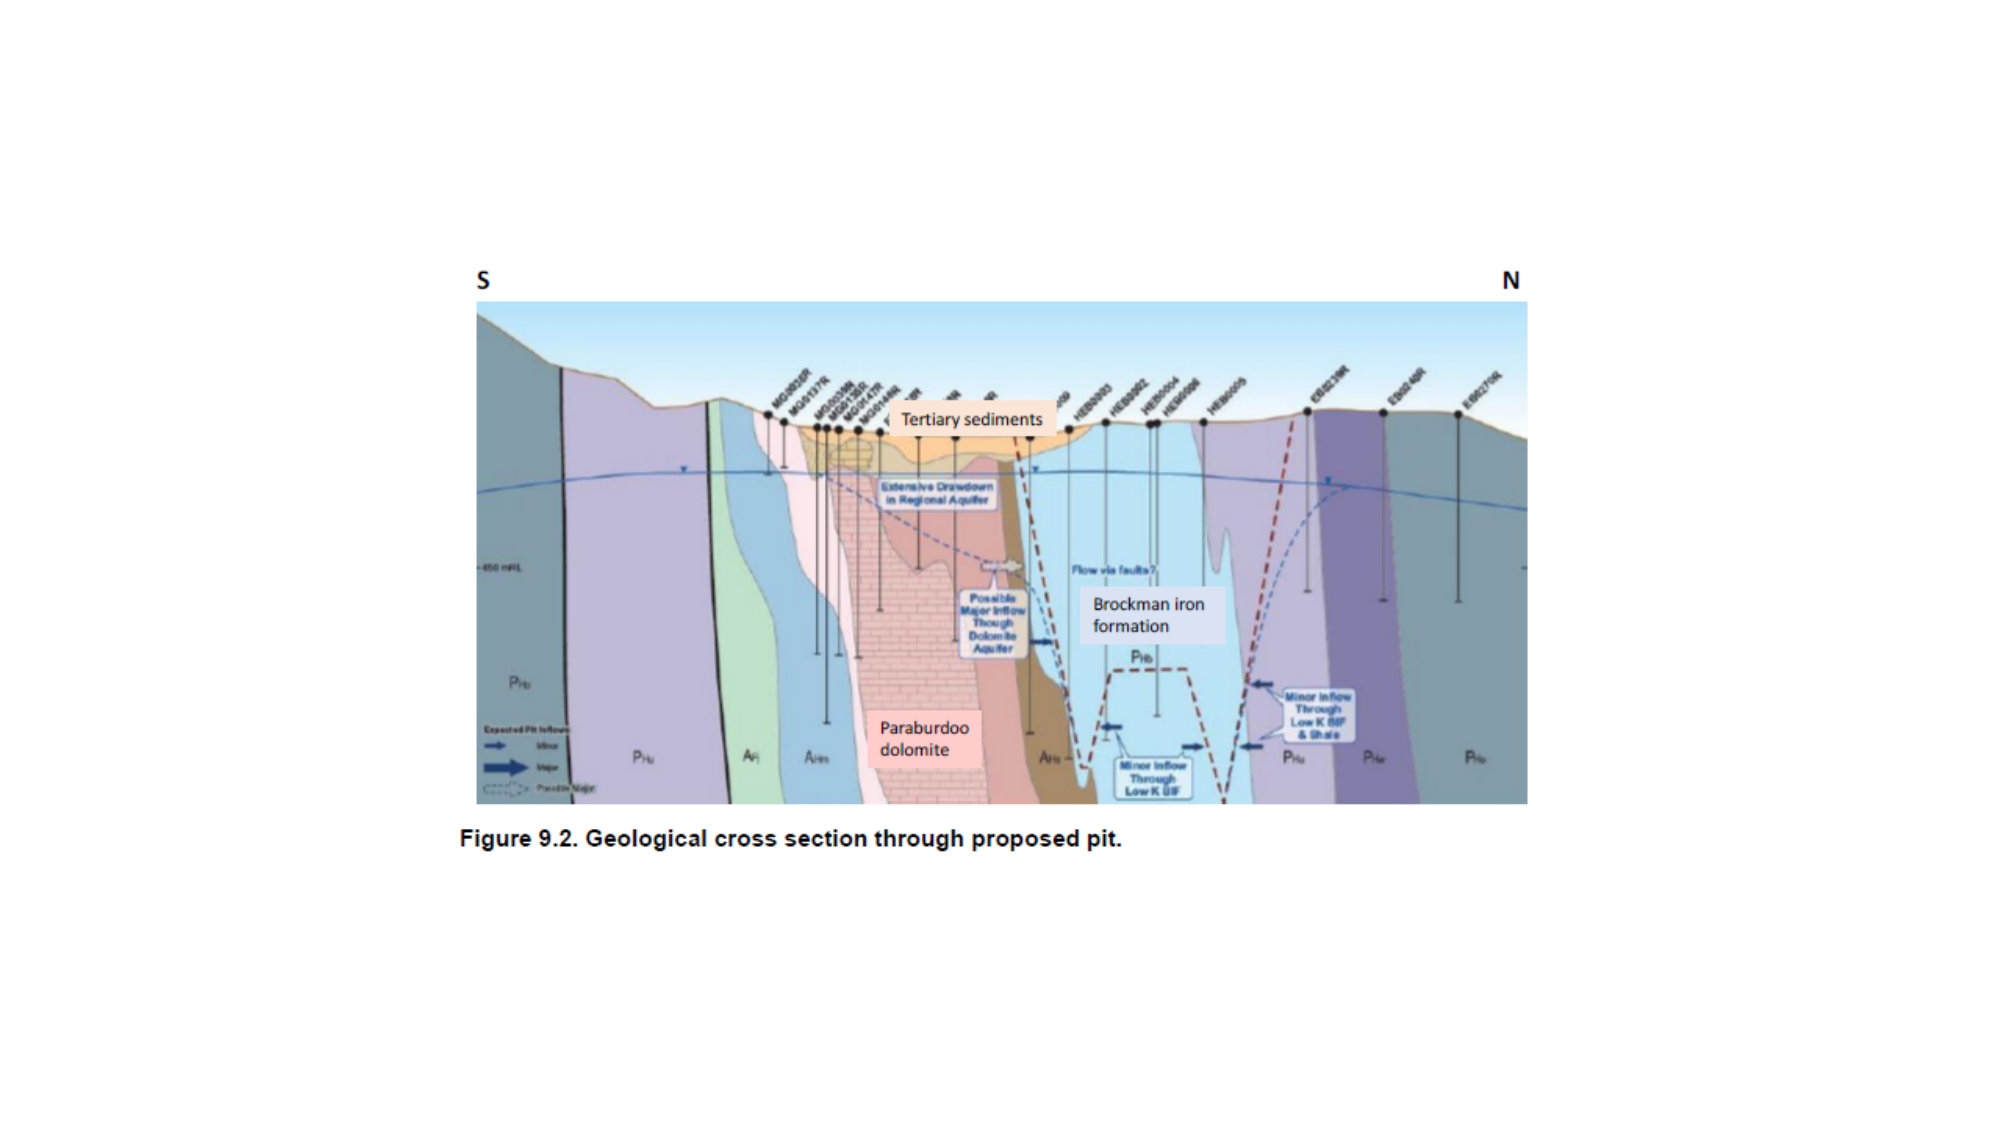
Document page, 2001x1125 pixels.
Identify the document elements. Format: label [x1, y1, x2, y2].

picture [455, 261, 1545, 864]
